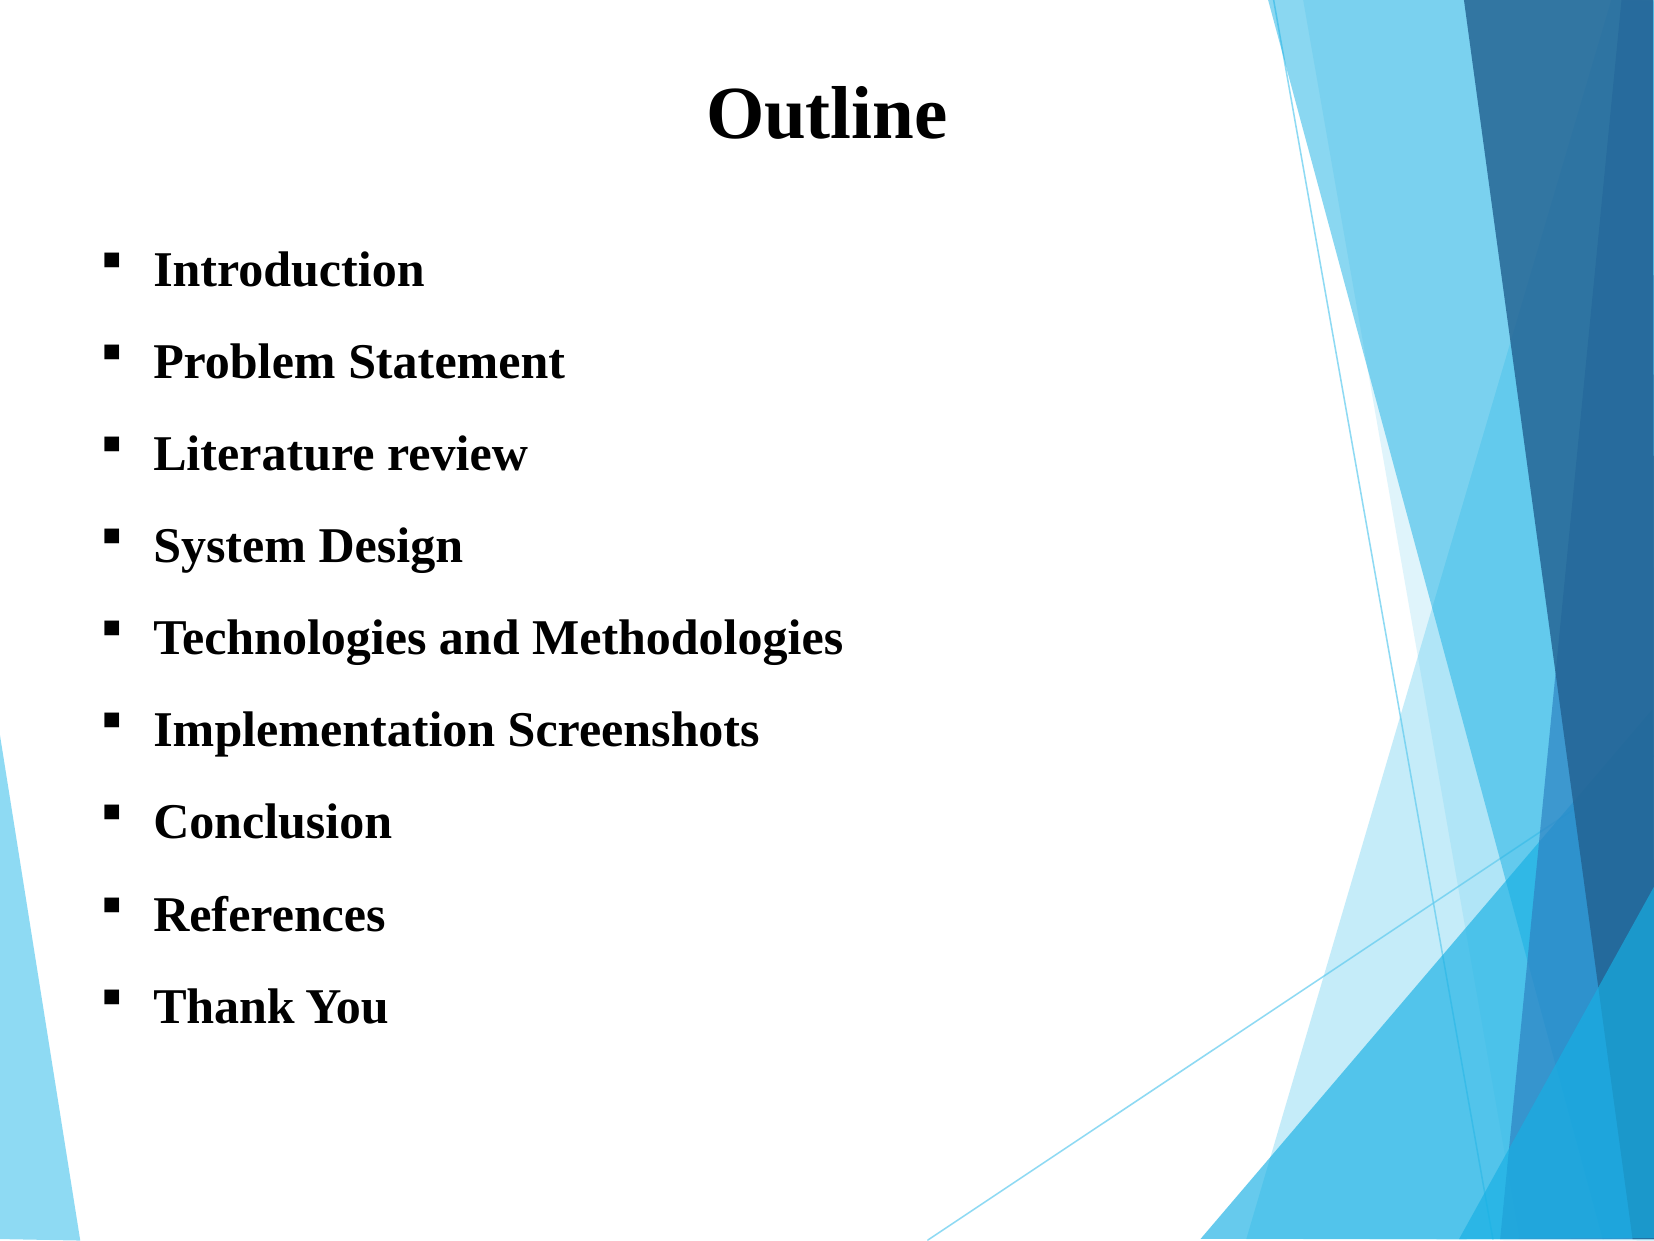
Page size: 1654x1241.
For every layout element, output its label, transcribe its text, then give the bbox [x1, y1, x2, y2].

text_box Outline [82, 23, 1571, 198]
text_box Introduction Problem Statement Literature review System Design Technologies and Methodologies Implementation Screenshots Conclusion References Thank You [82, 202, 1613, 1118]
